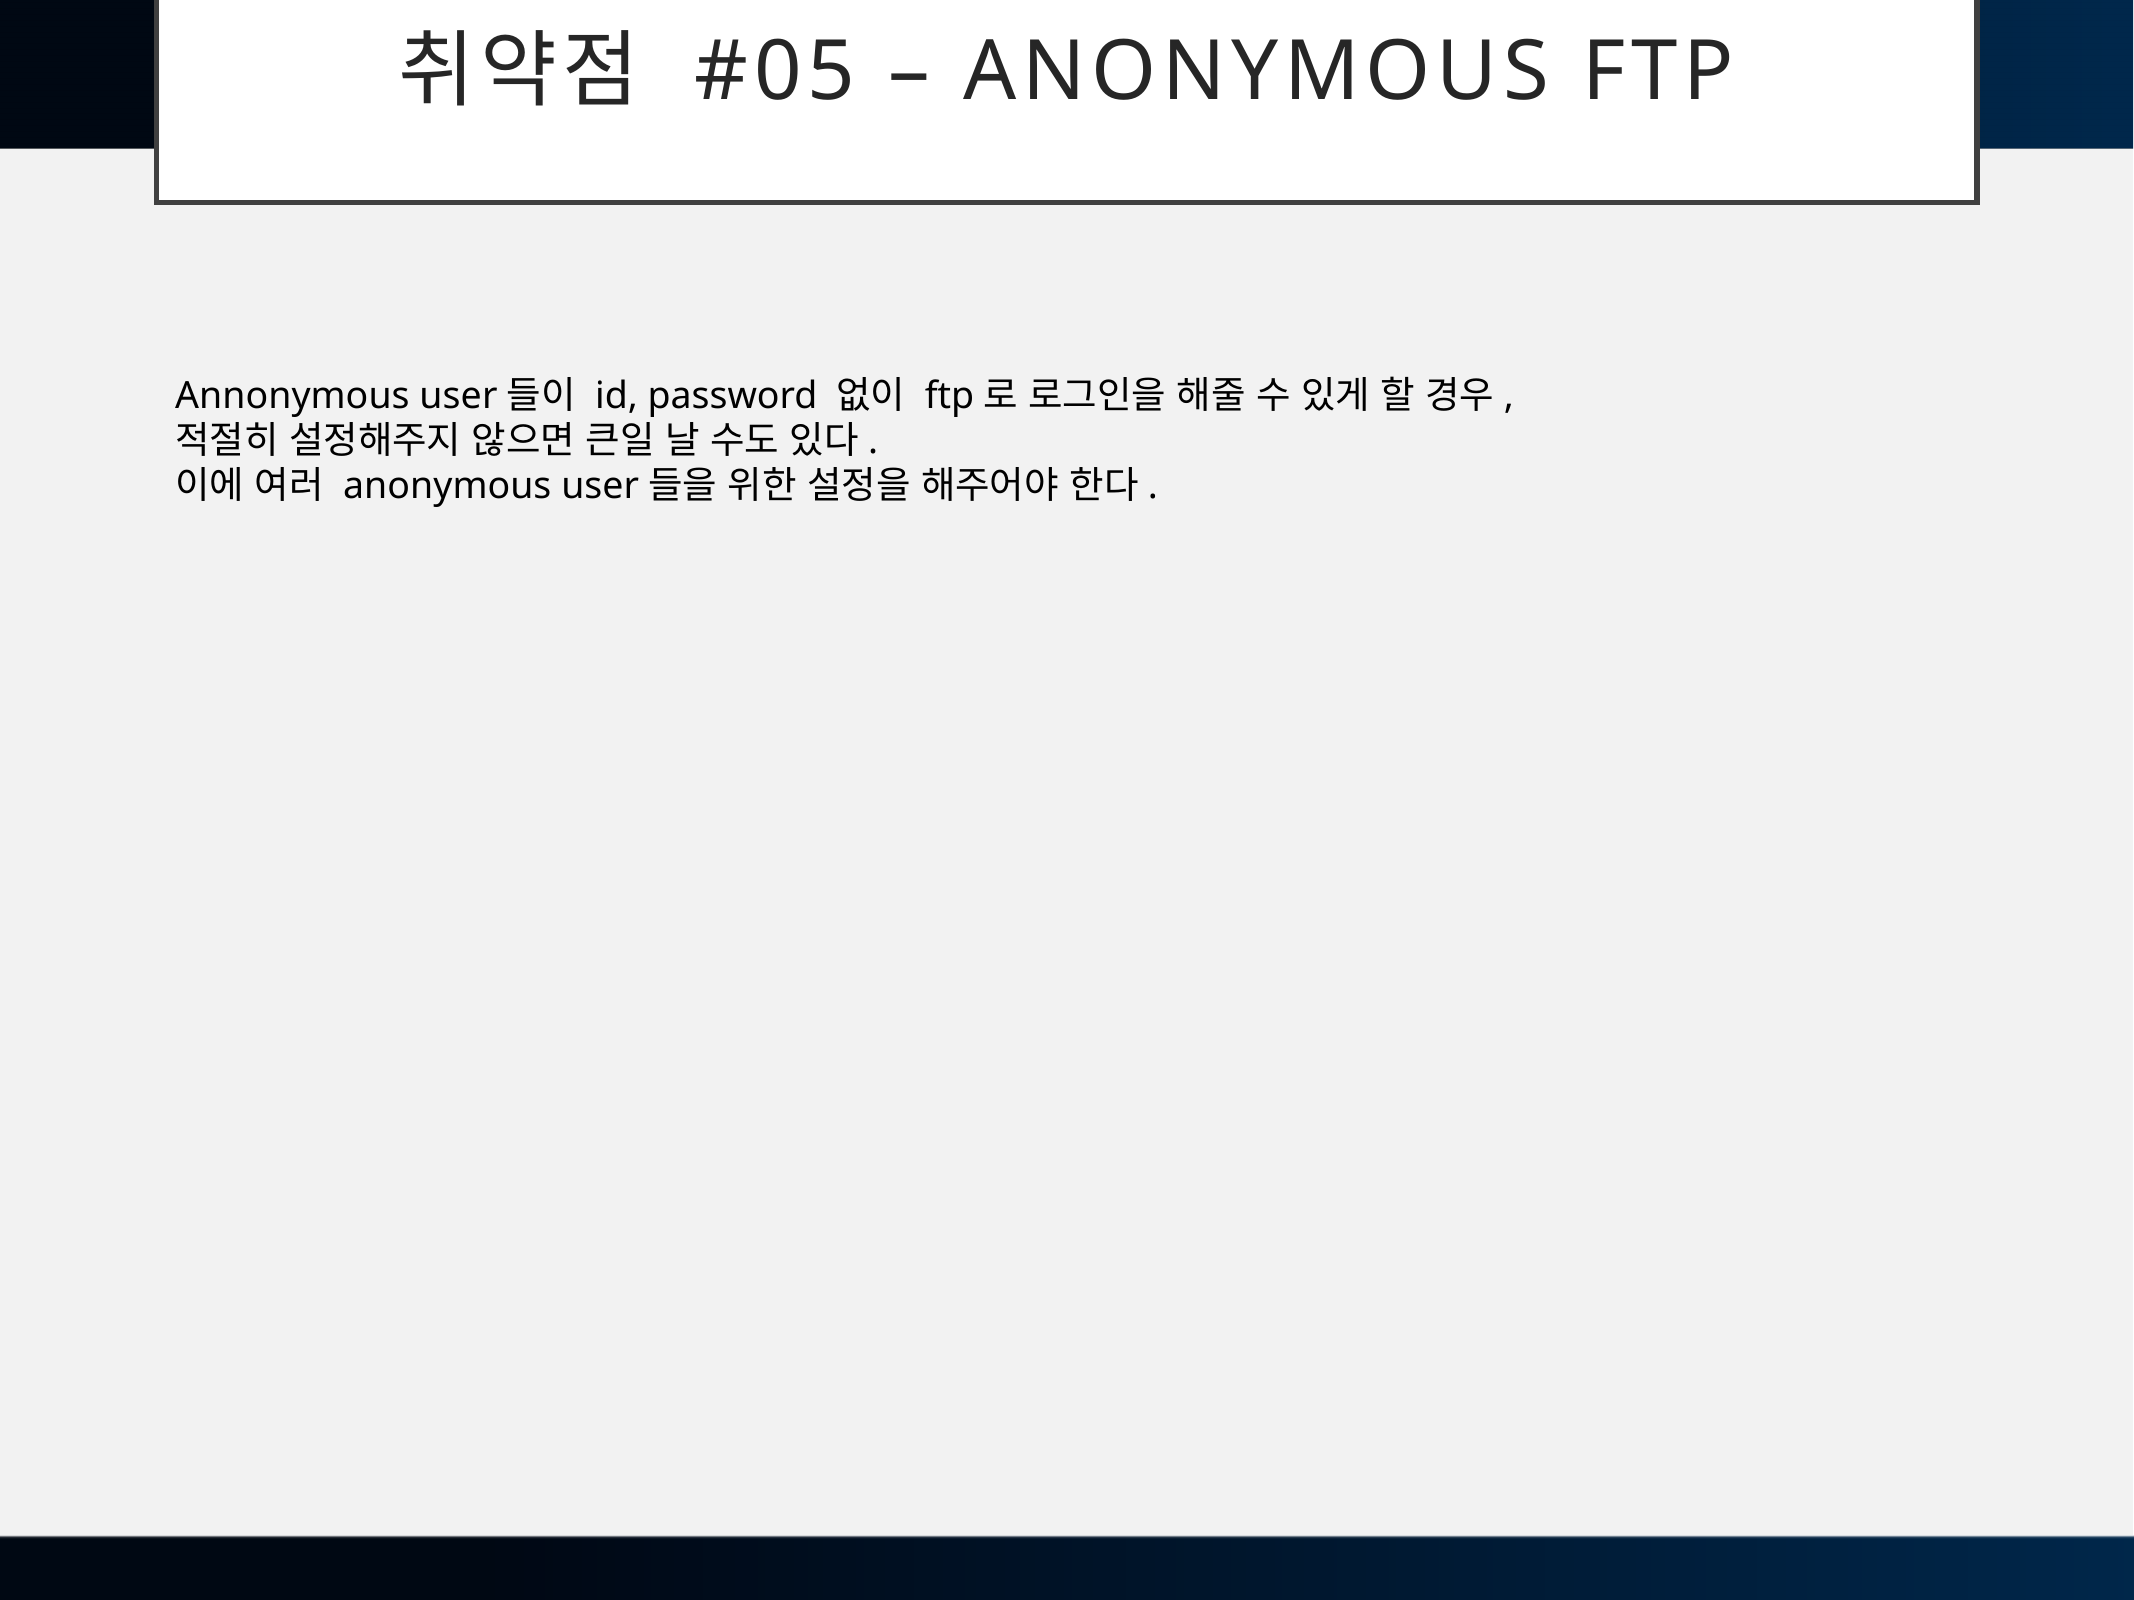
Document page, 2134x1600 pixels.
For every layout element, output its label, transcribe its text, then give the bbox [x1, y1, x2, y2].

title 취약점 #05 – anonymous ftp [154, 0, 1980, 205]
text_box [1980, 0, 2134, 149]
text_box Annonymous user들이 id, password 없이 ftp로 로그인을 해줄 수 있게 할 경우, 적절히 설정해주지 않으면 큰일 날 수도 있다. 이에 여러 anonymous user들을 위한 설정을 해주어야 한다. [160, 363, 1529, 514]
text_box [0, 0, 154, 149]
text_box [0, 1535, 2134, 1600]
